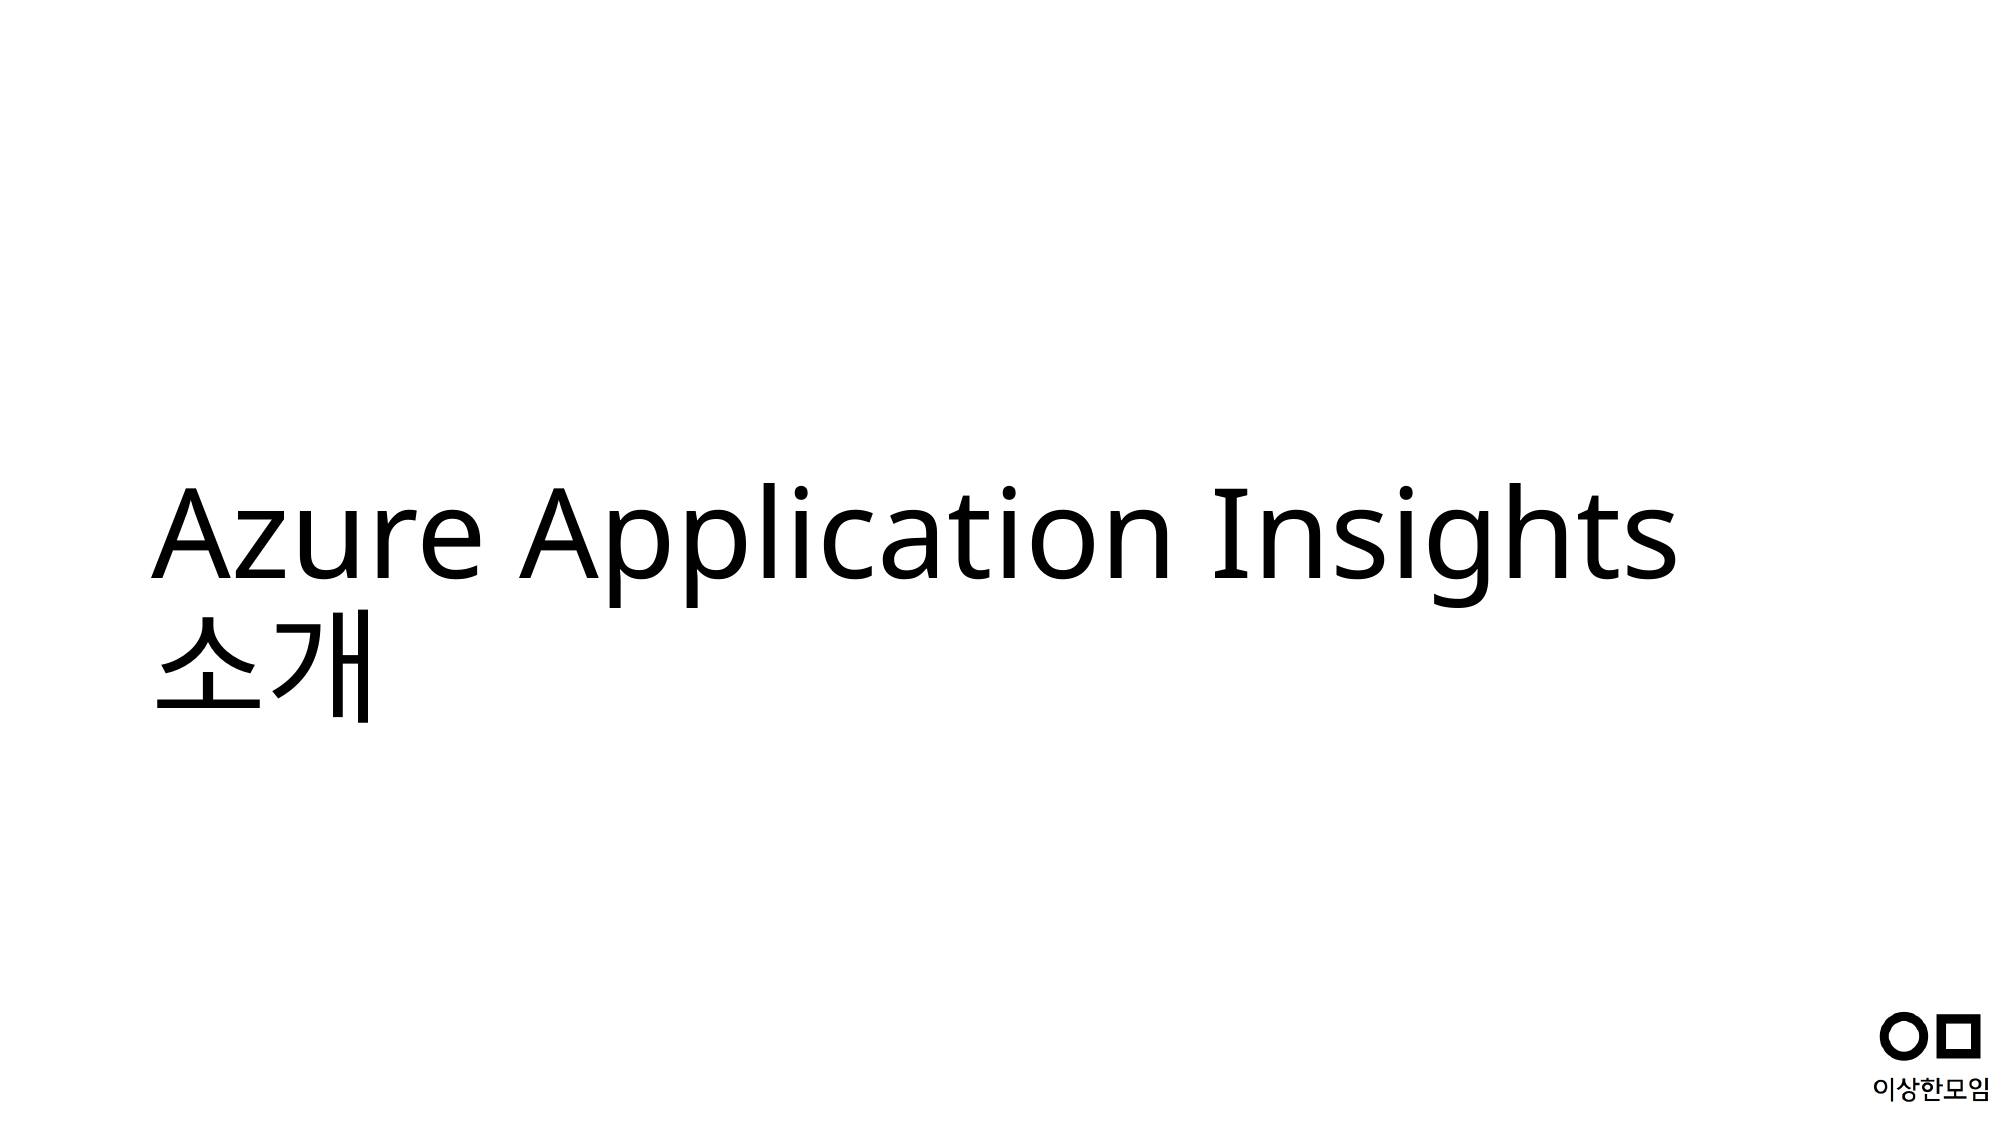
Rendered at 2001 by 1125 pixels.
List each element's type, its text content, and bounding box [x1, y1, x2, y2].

title Azure Application Insights 소개 [136, 280, 1862, 749]
picture [1862, 987, 2000, 1125]
